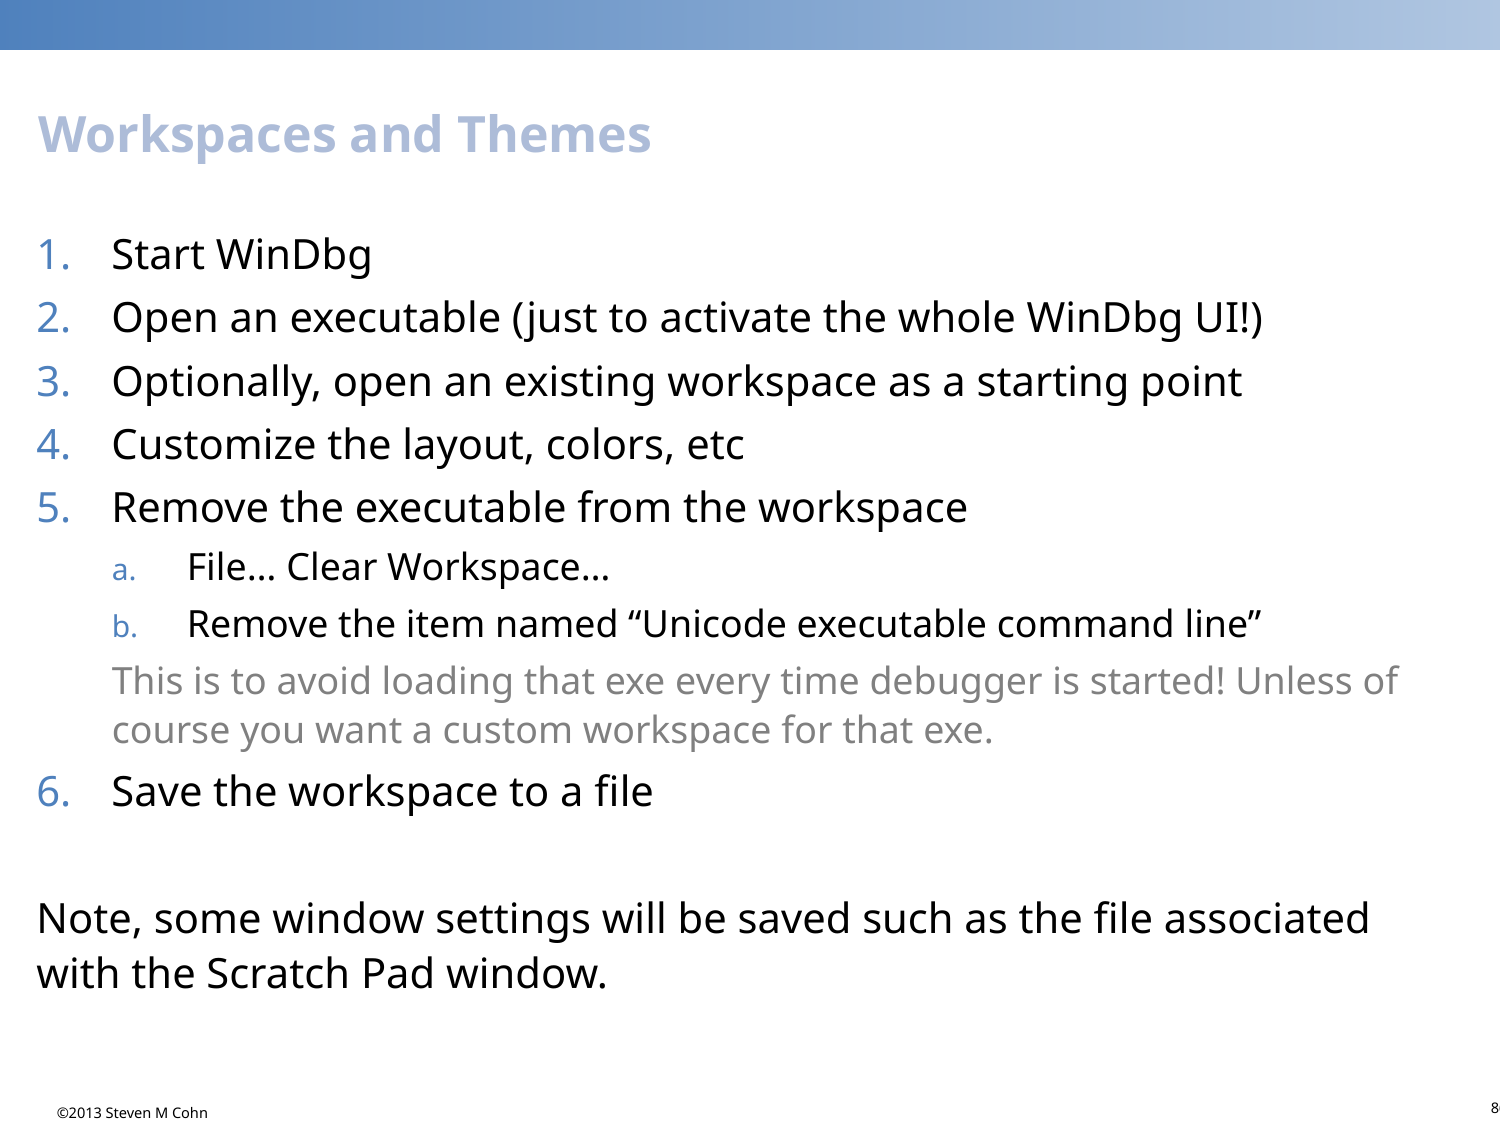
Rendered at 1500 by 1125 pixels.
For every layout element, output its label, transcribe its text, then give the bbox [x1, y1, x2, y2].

title Workspaces and Themes [23, 0, 1149, 171]
list Start WinDbg Open an executable (just to activate the whole WinDbg UI!) Optionally, open an existing workspace as a starting point Customize the layout, colors, etc Remove the executable from the workspace File… Clear Workspace… Remove the item named “Unicode executable command line” This is to avoid loading that exe every time debugger is started! Unless of course you want a custom workspace for that exe. Save the workspace to a file Note, some window settings will be saved such as the file associated with the Scratch Pad window. [21, 215, 1447, 1041]
